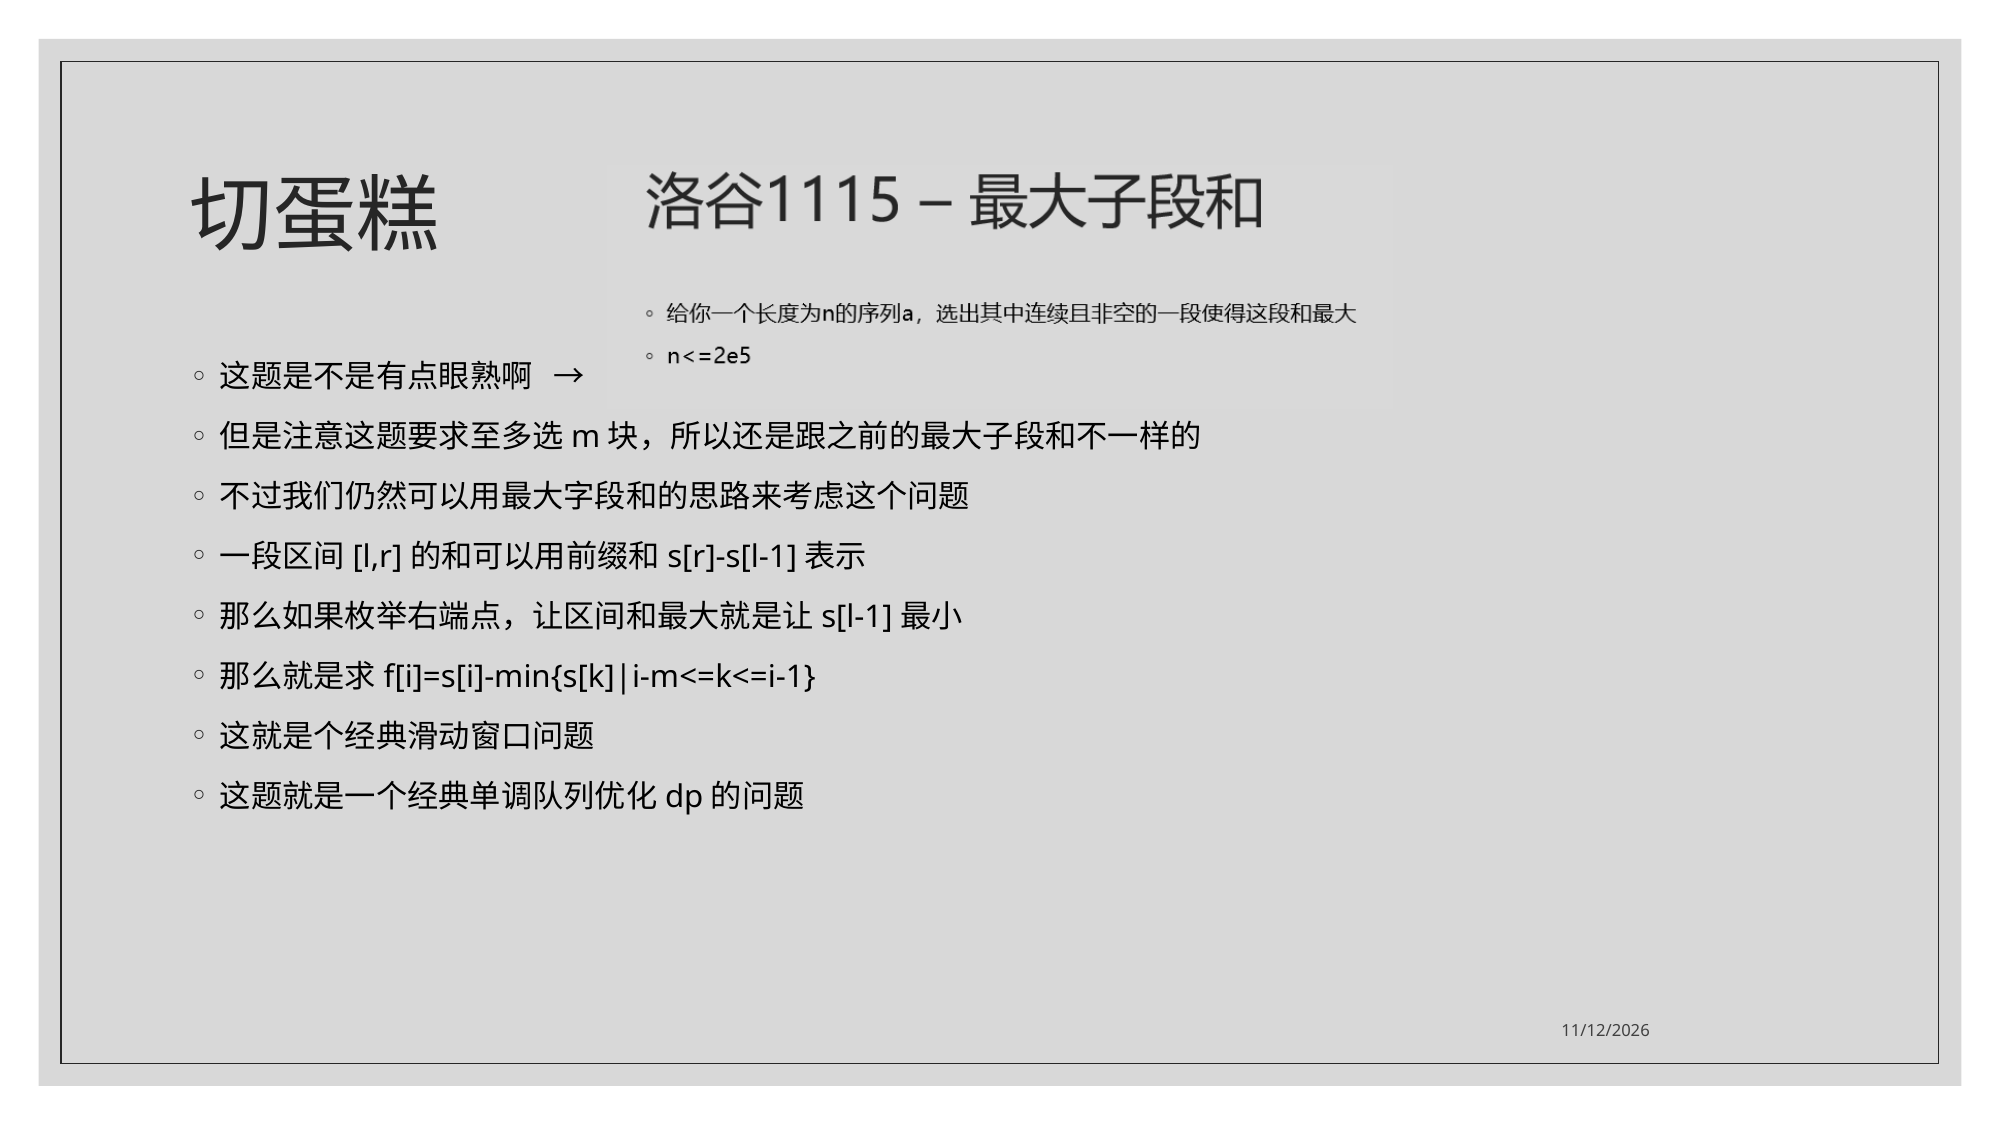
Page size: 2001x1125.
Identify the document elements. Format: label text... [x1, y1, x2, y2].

title 切蛋糕 [174, 105, 1825, 331]
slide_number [1190, 990, 1665, 1050]
list 这题是不是有点眼熟啊 → 但是注意这题要求至多选m块，所以还是跟之前的最大子段和不一样的 不过我们仍然可以用最大字段和的思路来考虑这个问题 一段区间[l,r]的和可以用前缀和s[r]-s[l-1]表示 那么如果枚举右端点，让区间和最大就是让s[l-1]最小 那么就是求f[i]=s[i]-min{s[k]|i-m<=k<=i-1} 这就是个经典滑动窗口问题 这题就是一个经典单调队列优化dp的问题 [174, 345, 1825, 977]
picture [607, 165, 1393, 409]
